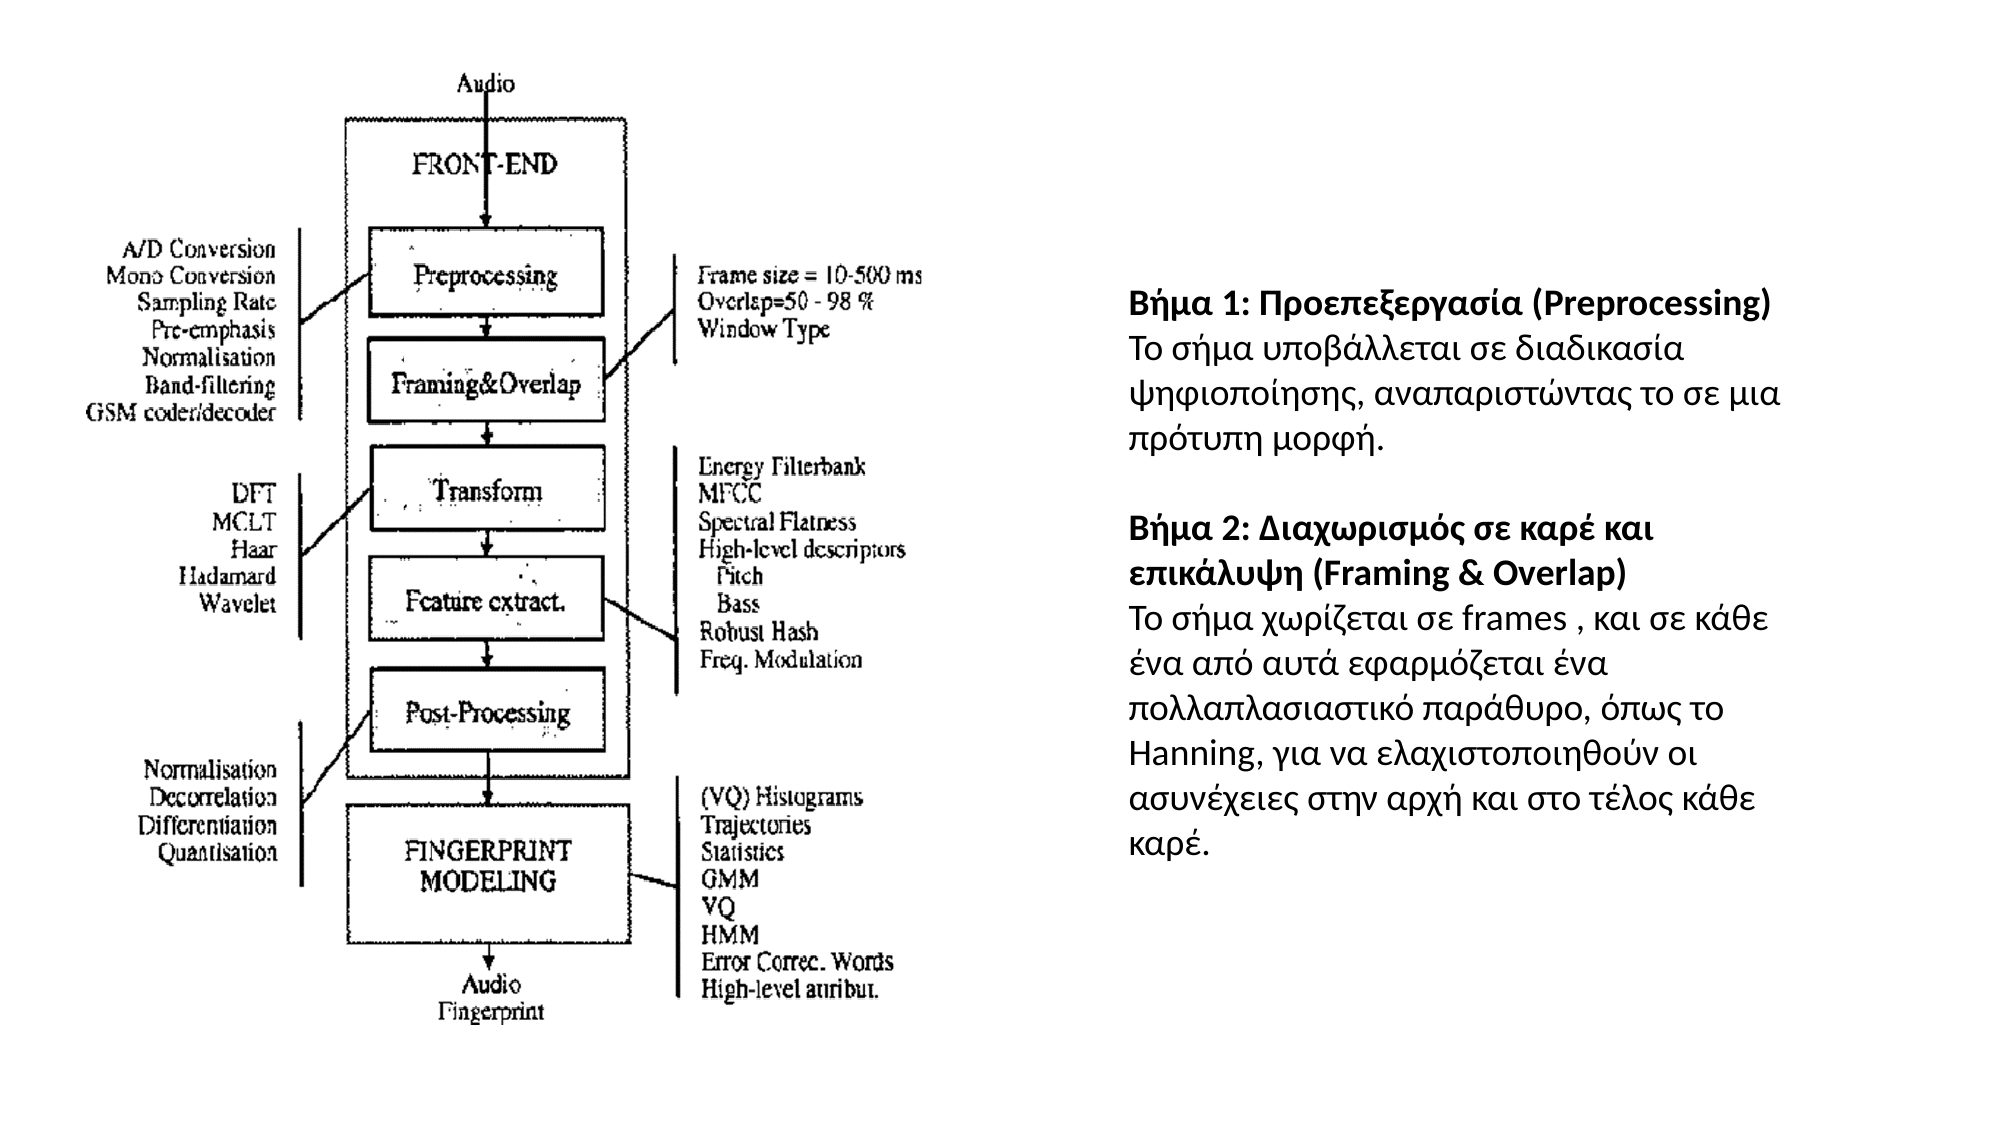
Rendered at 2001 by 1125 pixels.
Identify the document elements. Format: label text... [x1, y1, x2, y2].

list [86, 70, 922, 1025]
text_box Βήμα 1: Προεπεξεργασία (Preprocessing) Το σήμα υποβάλλεται σε διαδικασία ψηφιοποίησης, αναπαριστώντας το σε μια πρότυπη μορφή. Βήμα 2: Διαχωρισμός σε καρέ και επικάλυψη (Framing & Overlap) Το σήμα χωρίζεται σε frames , και σε κάθε ένα από αυτά εφαρμόζεται ένα πολλαπλασιαστικό παράθυρο, όπως το Hanning, για να ελαχιστοποιηθούν οι ασυνέχειες στην αρχή και στο τέλος κάθε καρέ. [1113, 270, 1836, 1050]
